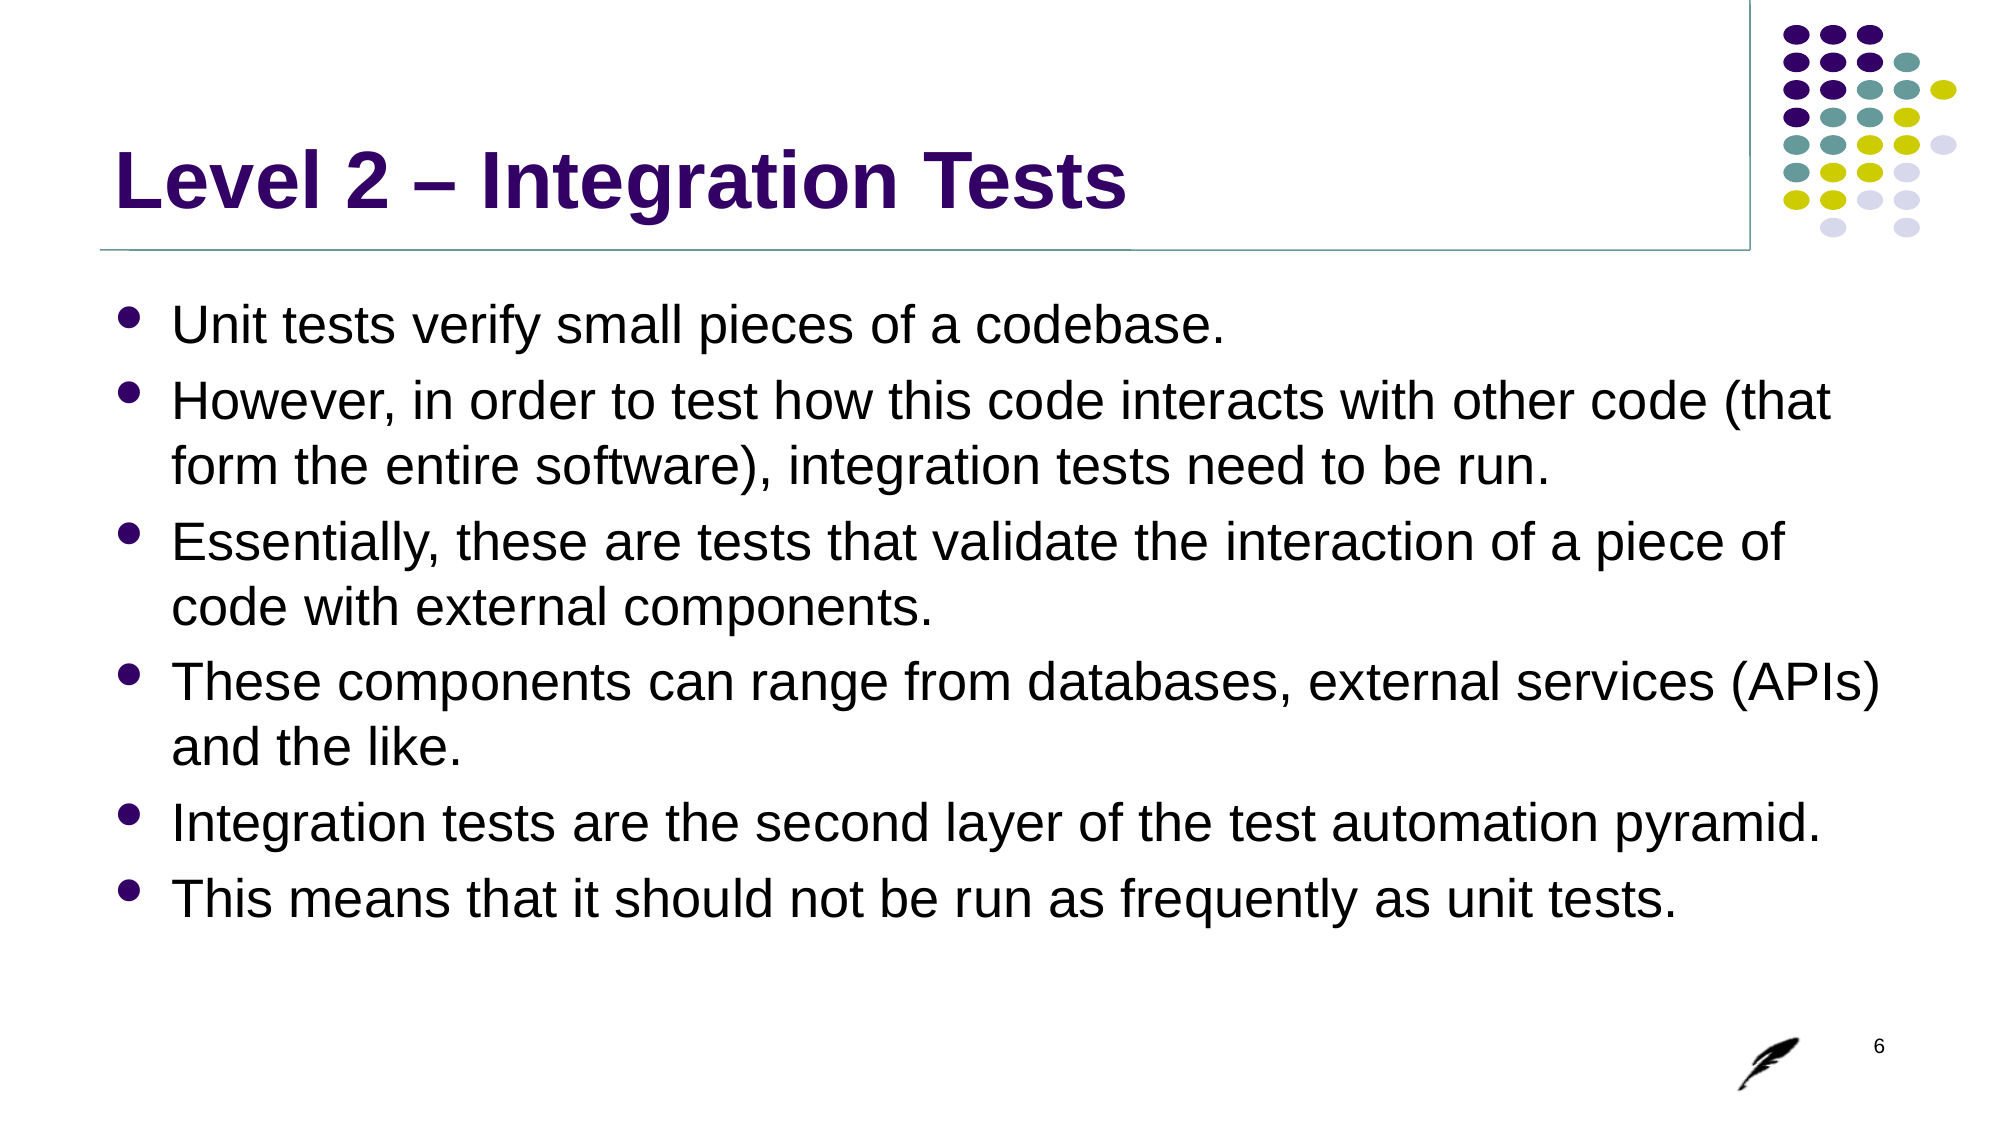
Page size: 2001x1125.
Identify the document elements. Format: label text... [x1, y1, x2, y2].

slide_number 6 [1433, 1025, 1900, 1100]
list Unit tests verify small pieces of a codebase. However, in order to test how this code interacts with other code (that form the entire software), integration tests need to be run. Essentially, these are tests that validate the interaction of a piece of code with external components. These components can range from databases, external services (APIs) and the like. Integration tests are the second layer of the test automation pyramid. This means that it should not be run as frequently as unit tests. [99, 282, 1900, 1006]
title Level 2 – Integration Tests [99, 20, 1750, 233]
